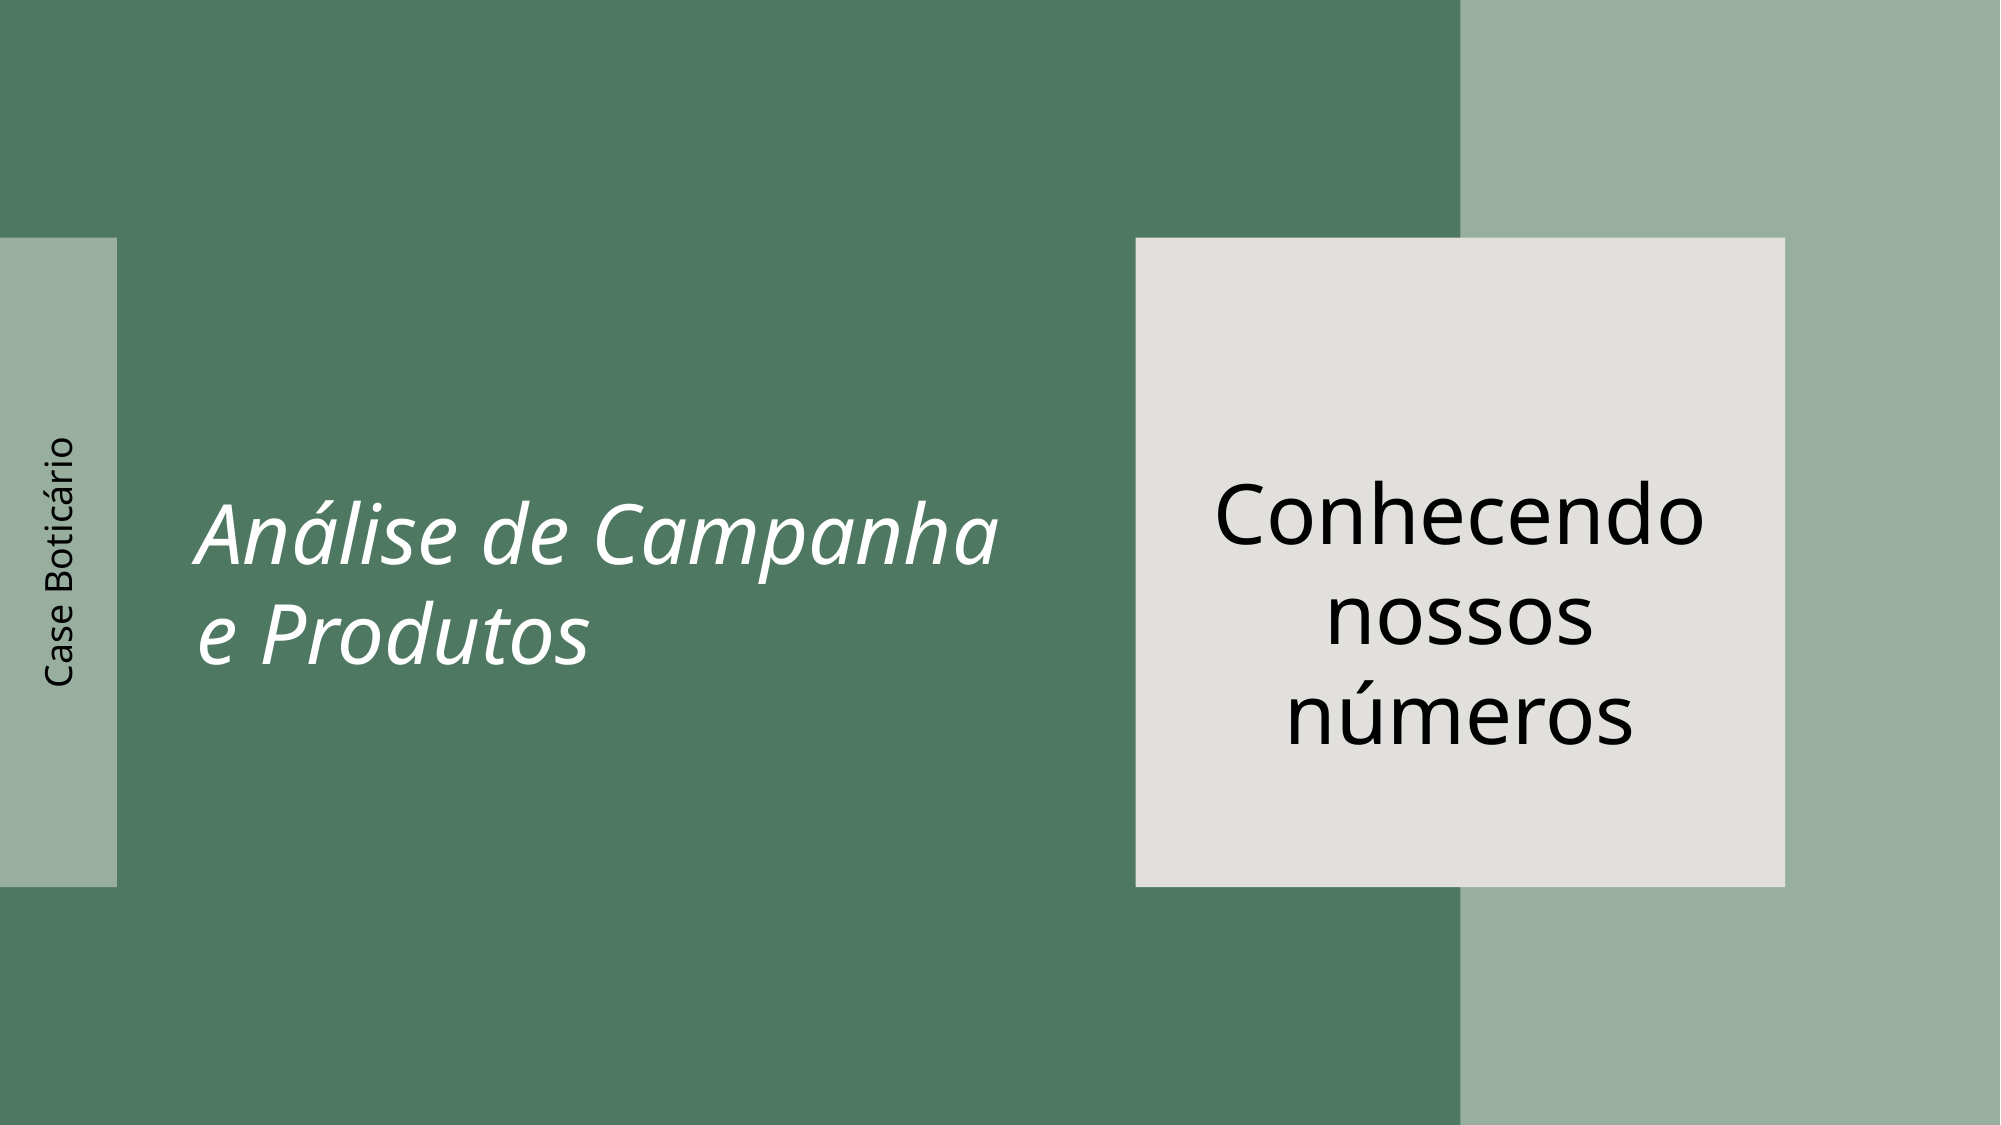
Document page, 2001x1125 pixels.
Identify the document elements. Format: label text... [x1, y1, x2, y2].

text_box Conhecendo nossos números [1135, 453, 1786, 769]
text_box Case Boticário [27, 237, 87, 888]
slide_number 4 [1412, 1042, 1863, 1103]
text_box [1134, 236, 1787, 889]
text_box [0, 0, 1459, 1125]
text_box Análise de Campanha e Produtos [181, 473, 1053, 689]
text_box [0, 236, 118, 889]
text_box [1459, 0, 2000, 1125]
